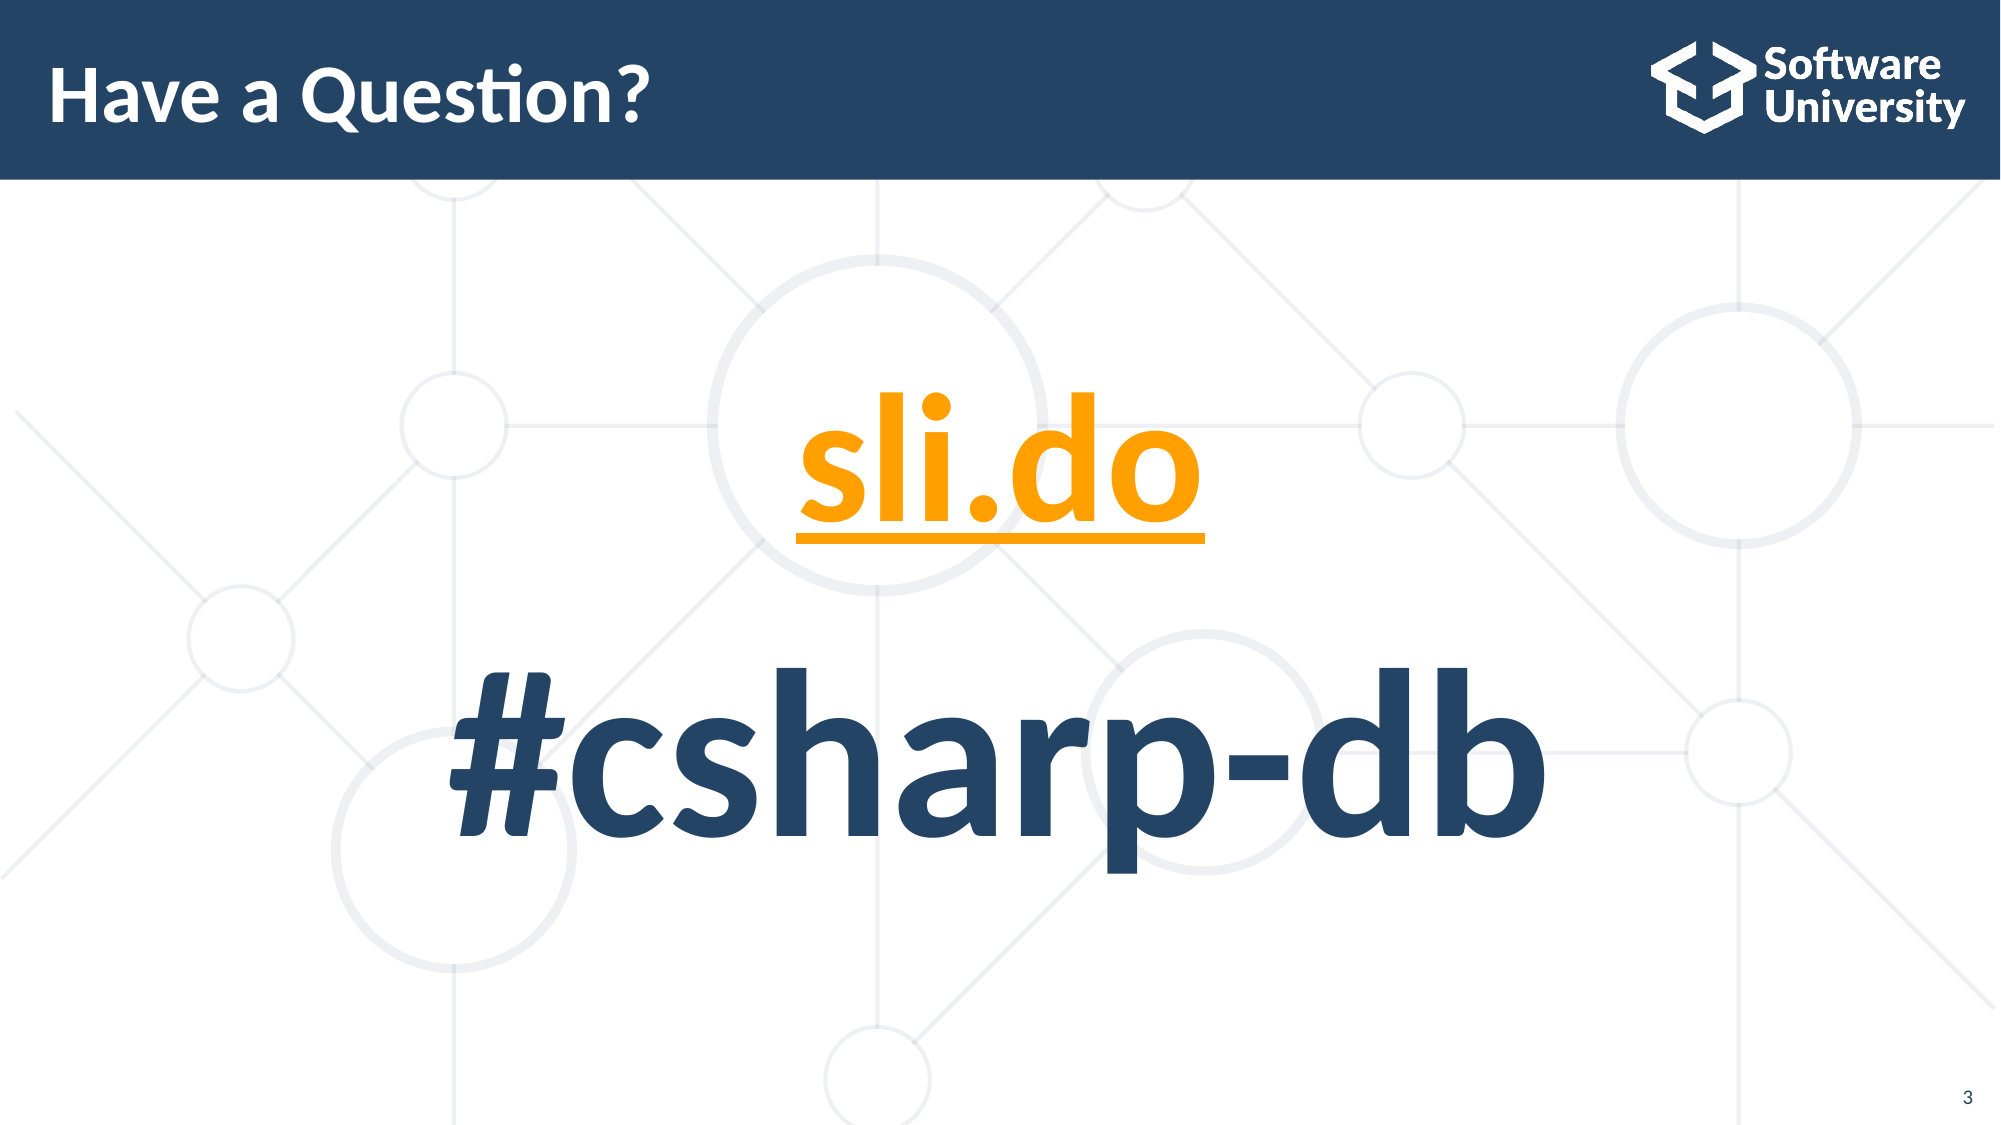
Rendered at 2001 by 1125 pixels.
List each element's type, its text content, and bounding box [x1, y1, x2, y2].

slide_number 3 [1927, 1067, 1989, 1117]
picture [1651, 41, 1966, 134]
title Have a Question? [31, 16, 1625, 162]
list sli.do #csharp-db [31, 196, 1970, 1104]
